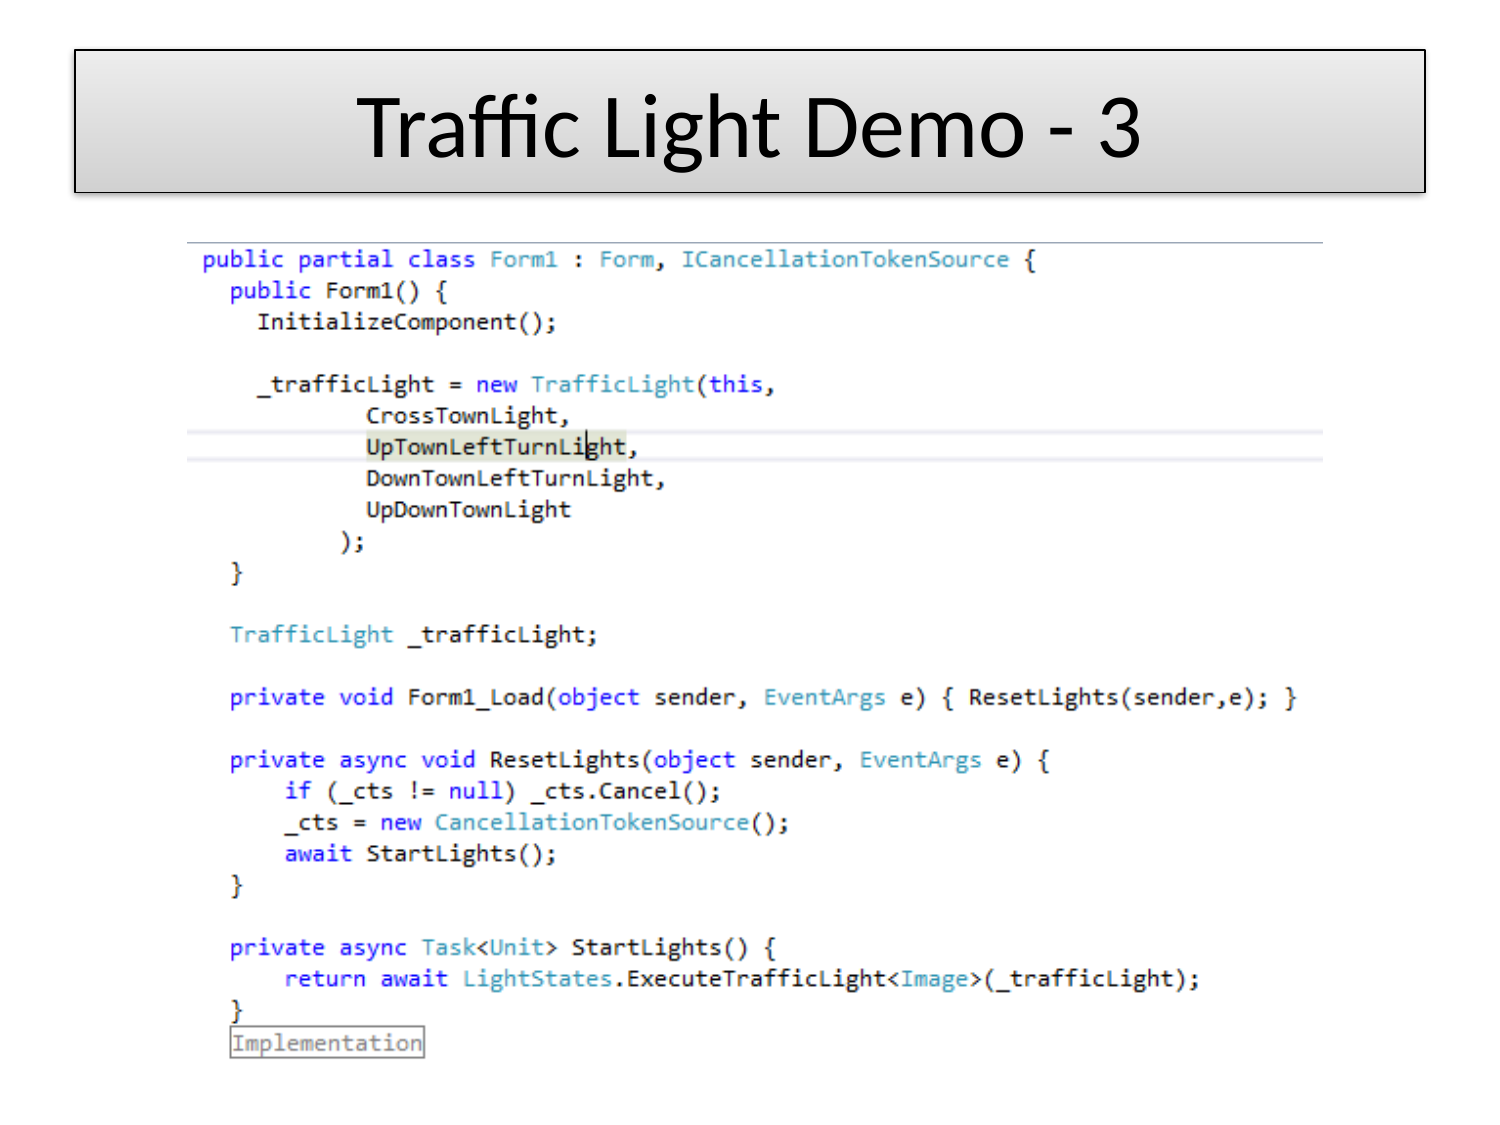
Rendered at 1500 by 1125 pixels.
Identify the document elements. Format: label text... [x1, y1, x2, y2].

picture [187, 241, 1323, 1063]
title Traffic Light Demo - 3 [74, 49, 1426, 193]
